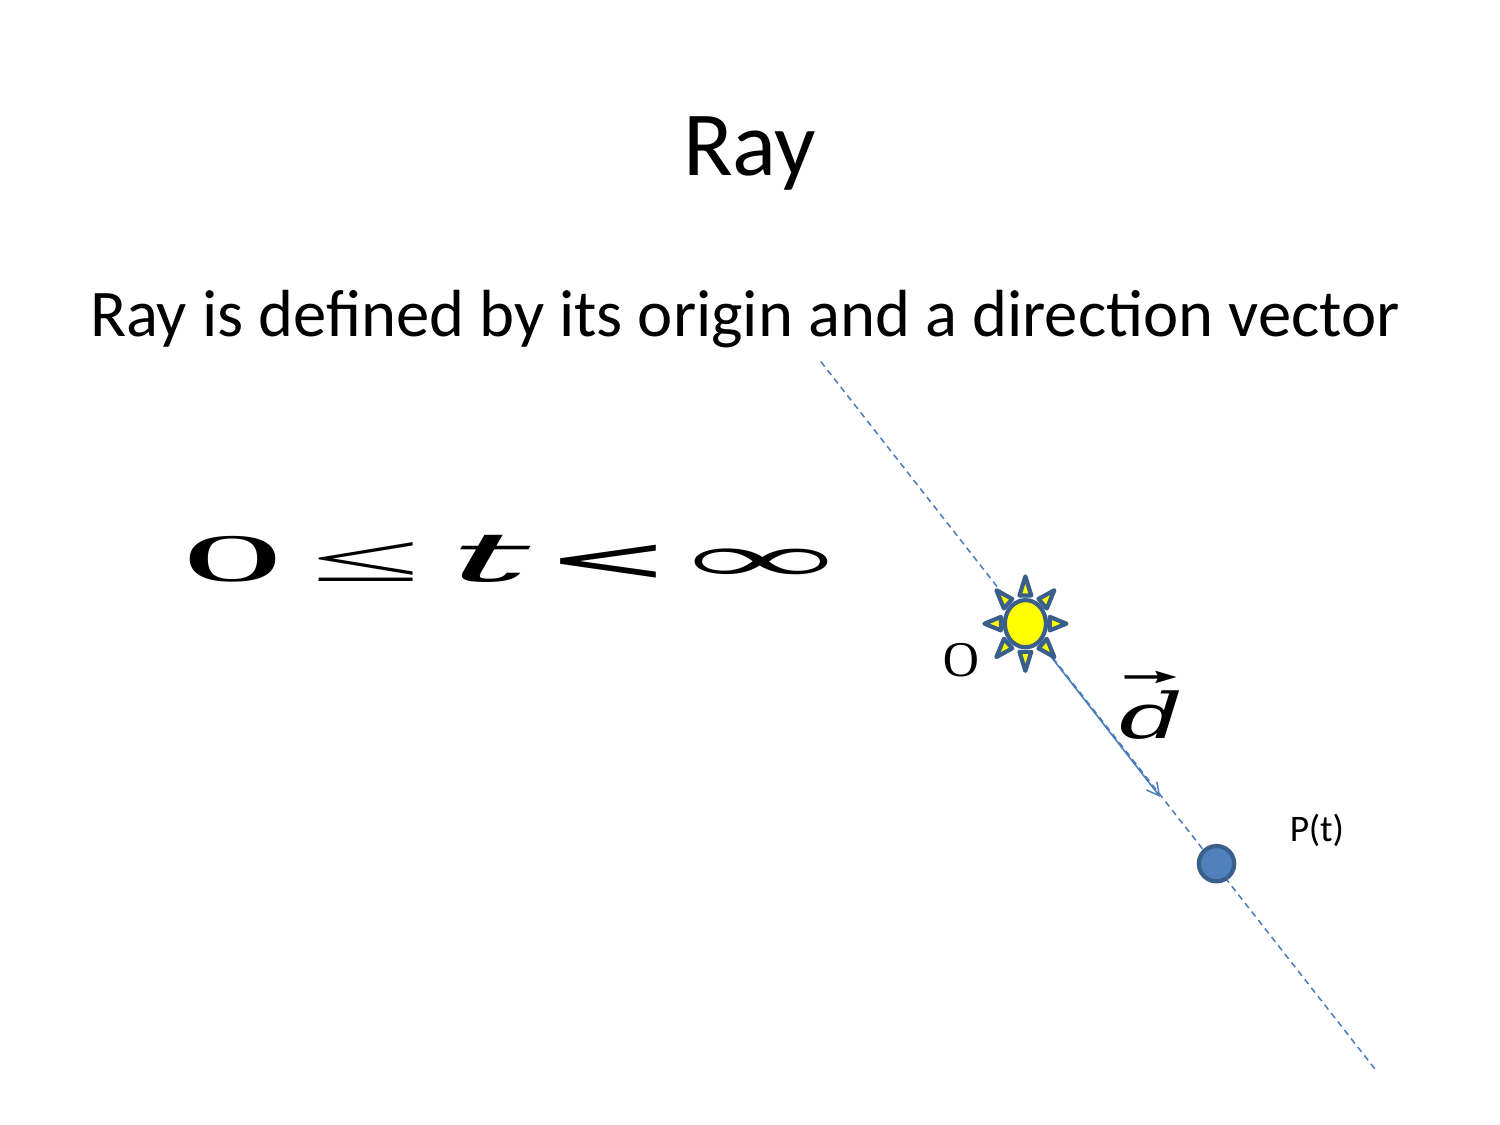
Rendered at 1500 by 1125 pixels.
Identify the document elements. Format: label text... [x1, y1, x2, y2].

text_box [820, 361, 1377, 1071]
title Ray [75, 45, 1425, 233]
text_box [1025, 623, 1161, 798]
